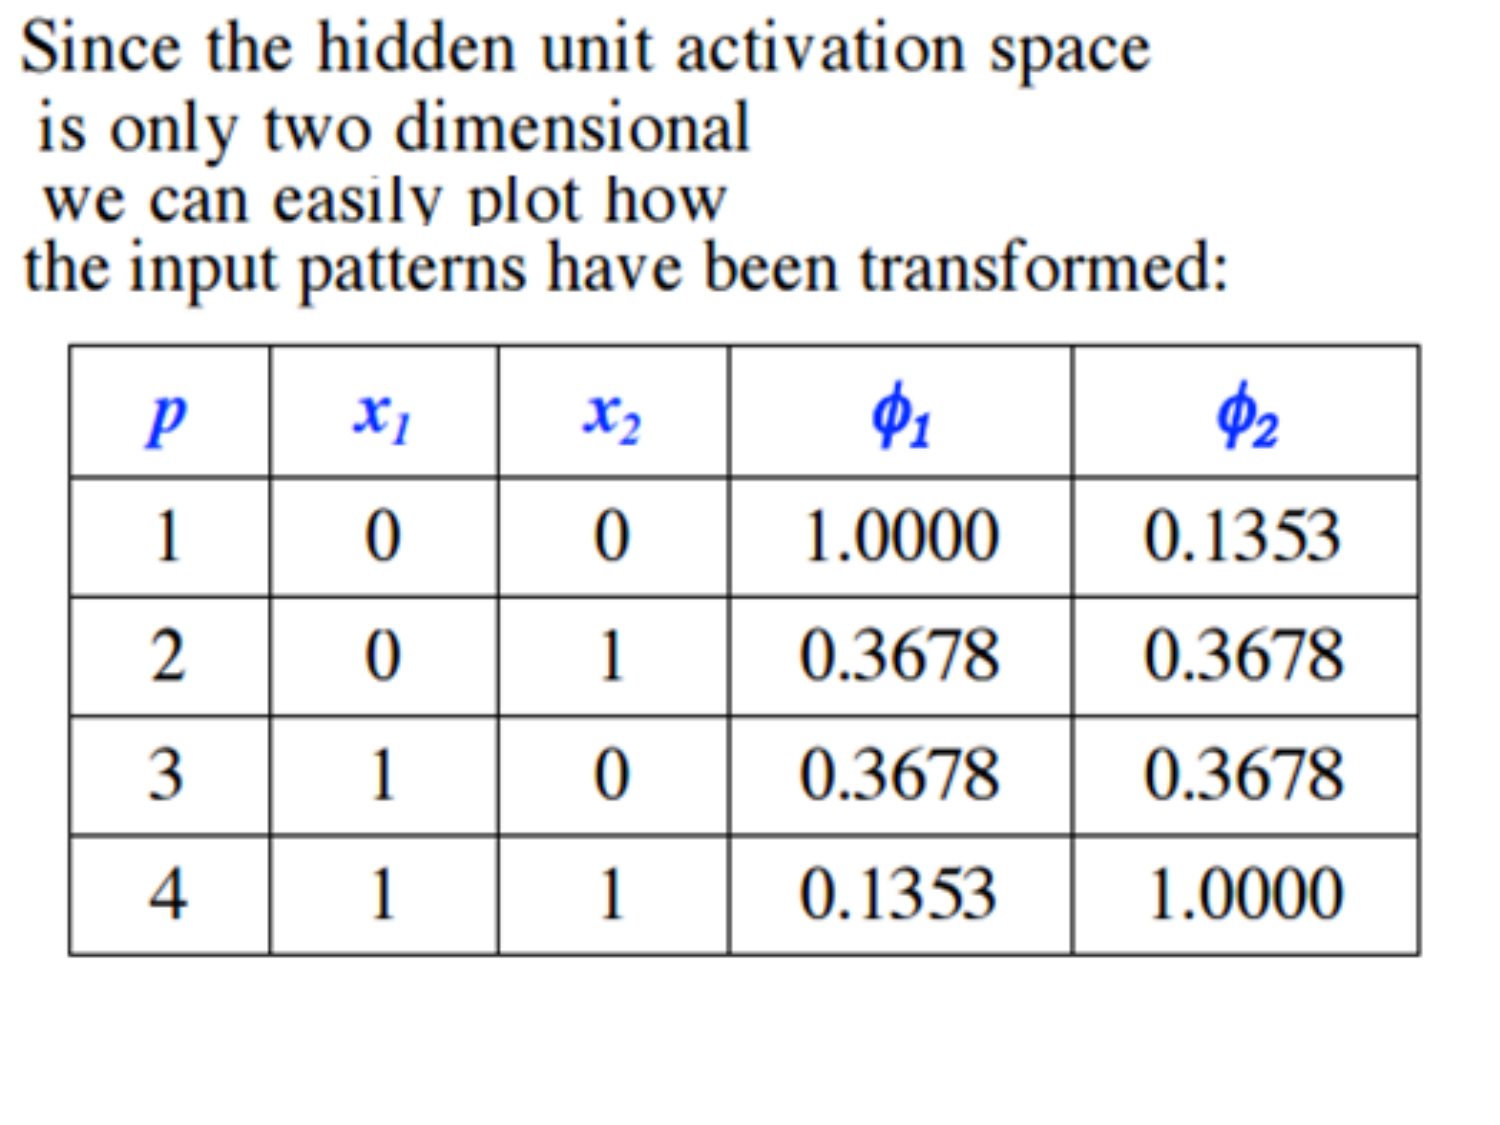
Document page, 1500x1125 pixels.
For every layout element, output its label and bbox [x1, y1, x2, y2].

picture [0, 0, 1463, 1038]
